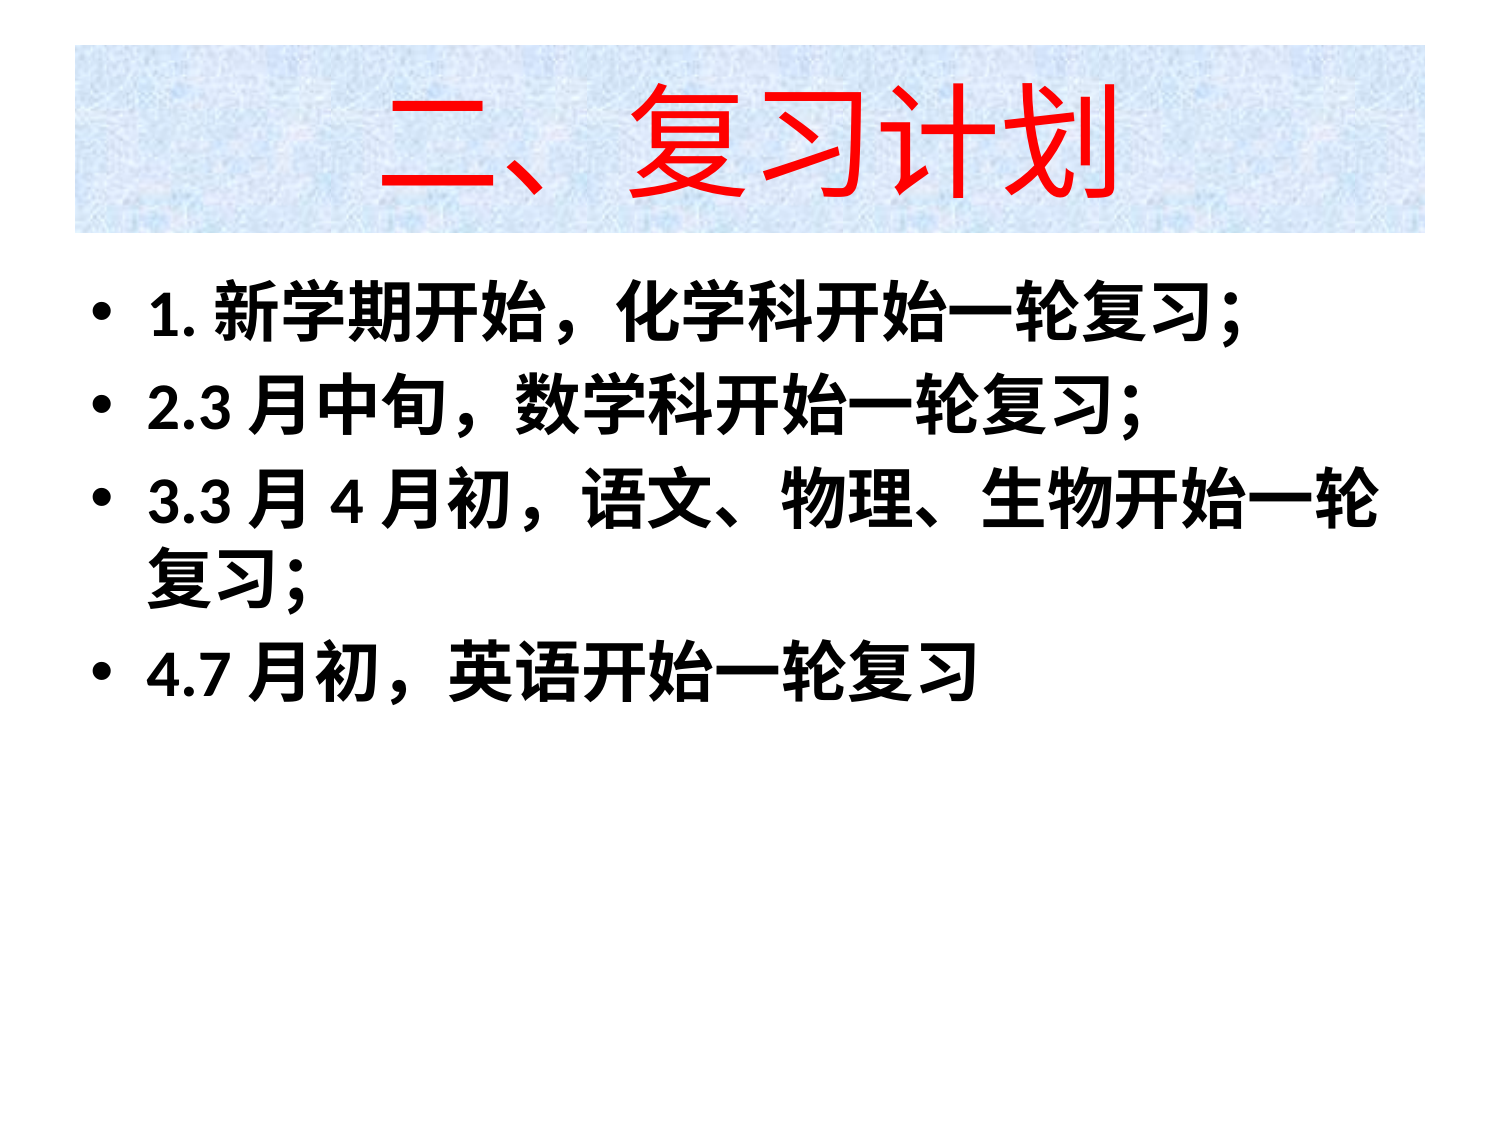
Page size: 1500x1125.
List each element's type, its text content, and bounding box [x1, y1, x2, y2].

title 二、复习计划 [75, 45, 1425, 233]
list 1.新学期开始，化学科开始一轮复习； 2.3月中旬，数学科开始一轮复习； 3.3月4月初，语文、物理、生物开始一轮复习； 4.7月初，英语开始一轮复习 [75, 262, 1425, 1005]
